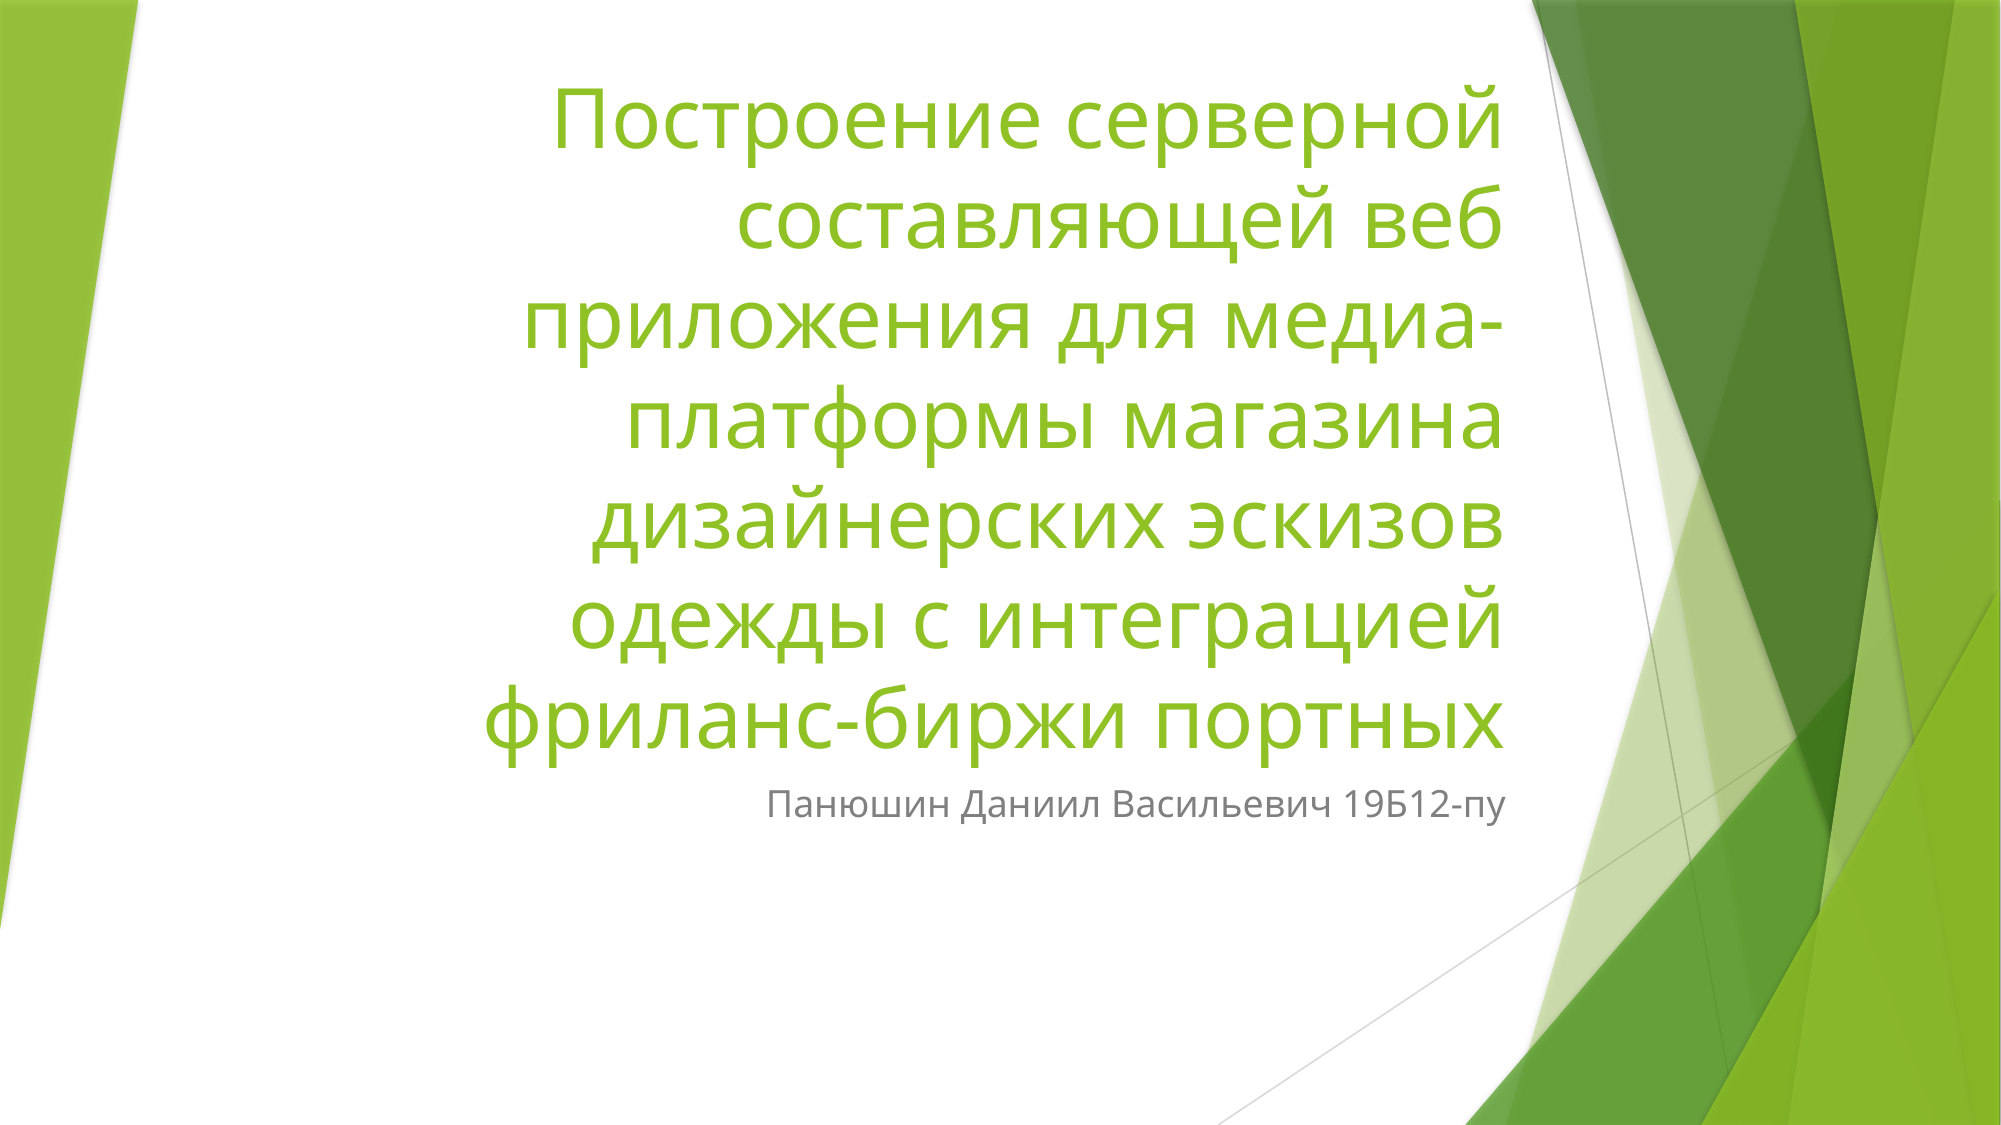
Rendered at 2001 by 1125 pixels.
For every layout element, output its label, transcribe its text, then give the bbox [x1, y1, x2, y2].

subtitle Панюшин Даниил Васильевич 19Б12-пу [247, 772, 1522, 953]
title Построение серверной составляющей веб приложения для медиа-платформы магазина дизайнерских эскизов одежды с интеграцией фриланс-биржи портных [247, 502, 1522, 772]
